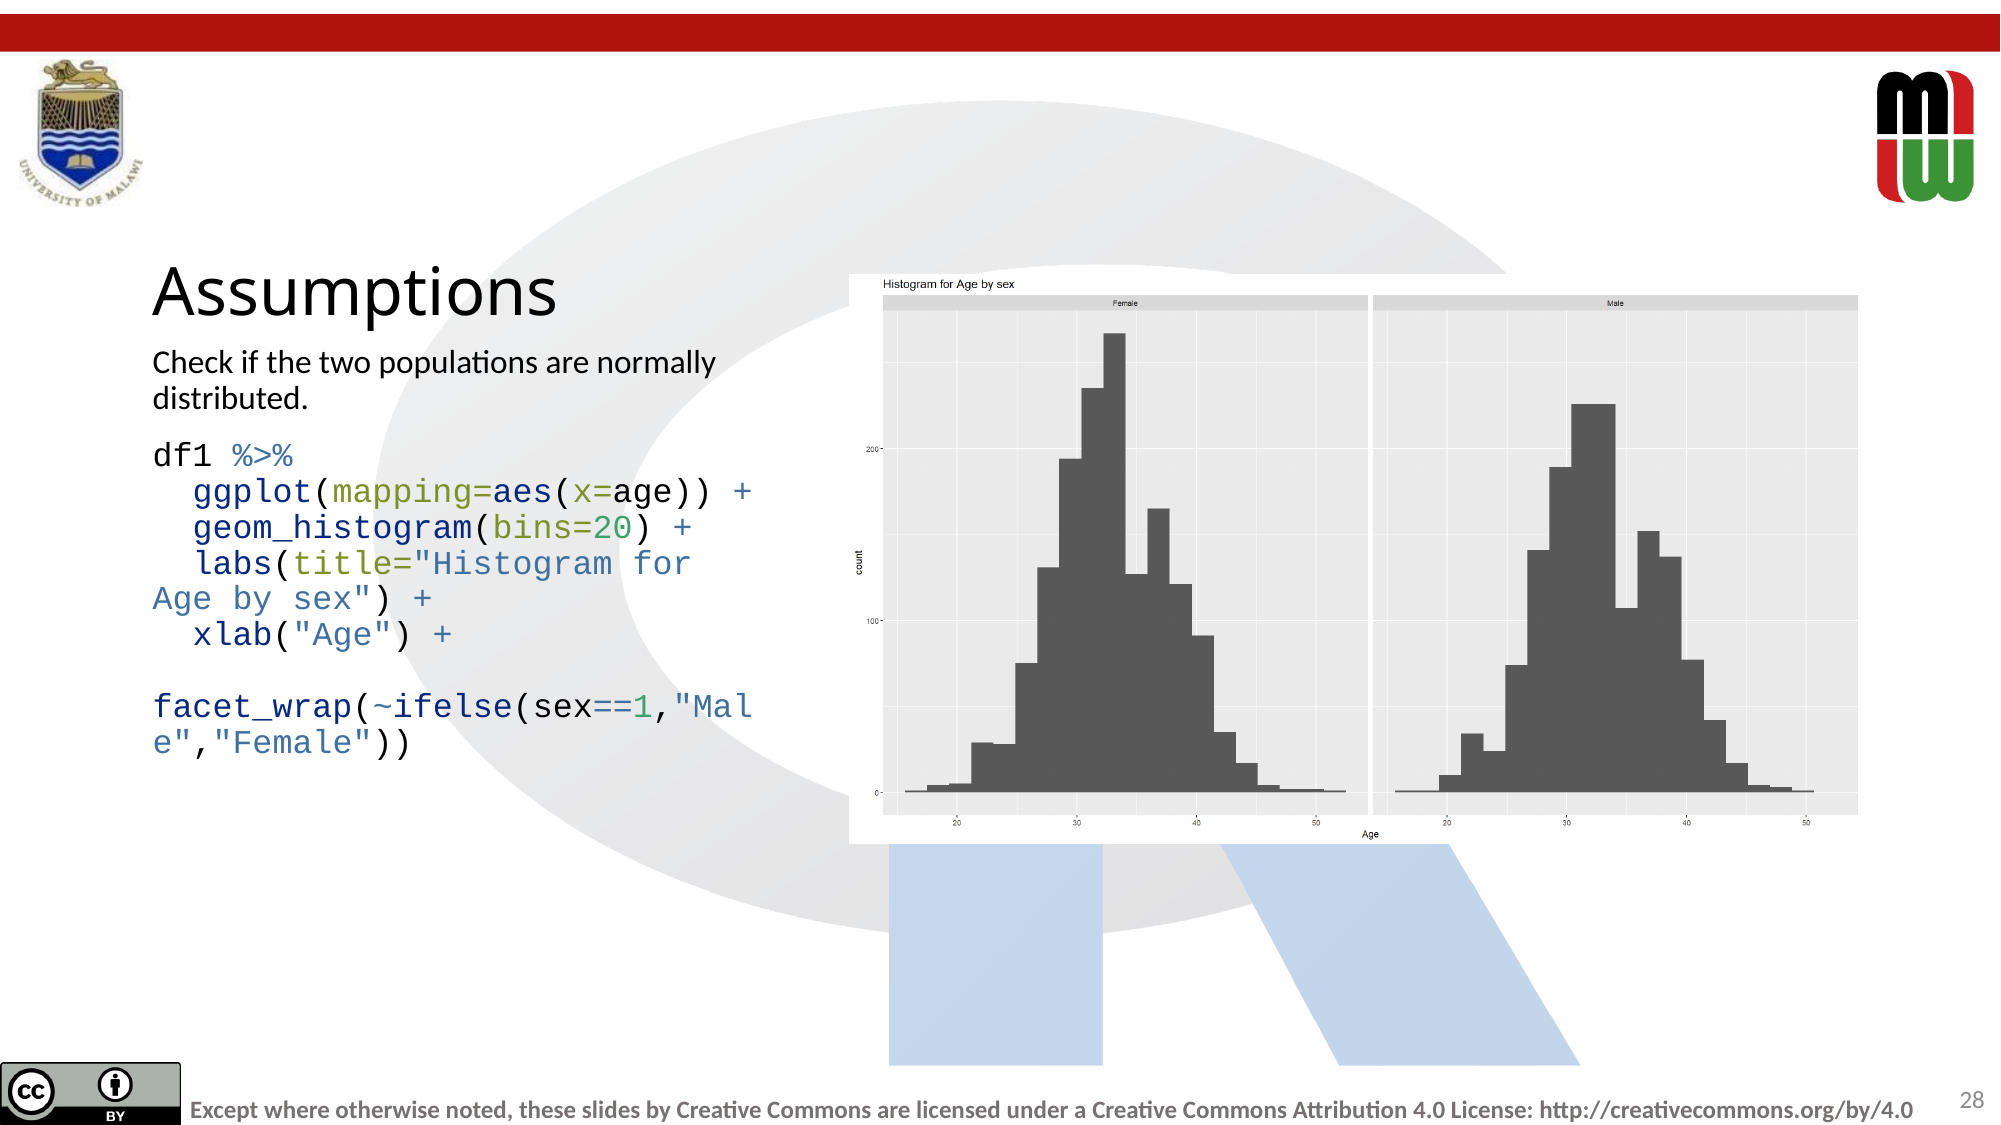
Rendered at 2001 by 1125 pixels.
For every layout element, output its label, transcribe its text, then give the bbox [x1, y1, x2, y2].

list Check if the two populations are normally distributed. df1 %>% ggplot(mapping=aes(x=age)) + geom_histogram(bins=20) + labs(title="Histogram for Age by sex") + xlab("Age") + facet_wrap(~ifelse(sex==1,"Male","Female")) [137, 337, 783, 963]
title Assumptions [137, 75, 783, 337]
picture [849, 274, 1863, 844]
picture [0, 1062, 181, 1125]
picture [19, 59, 143, 207]
slide_number ‹#› [1550, 1073, 2000, 1125]
